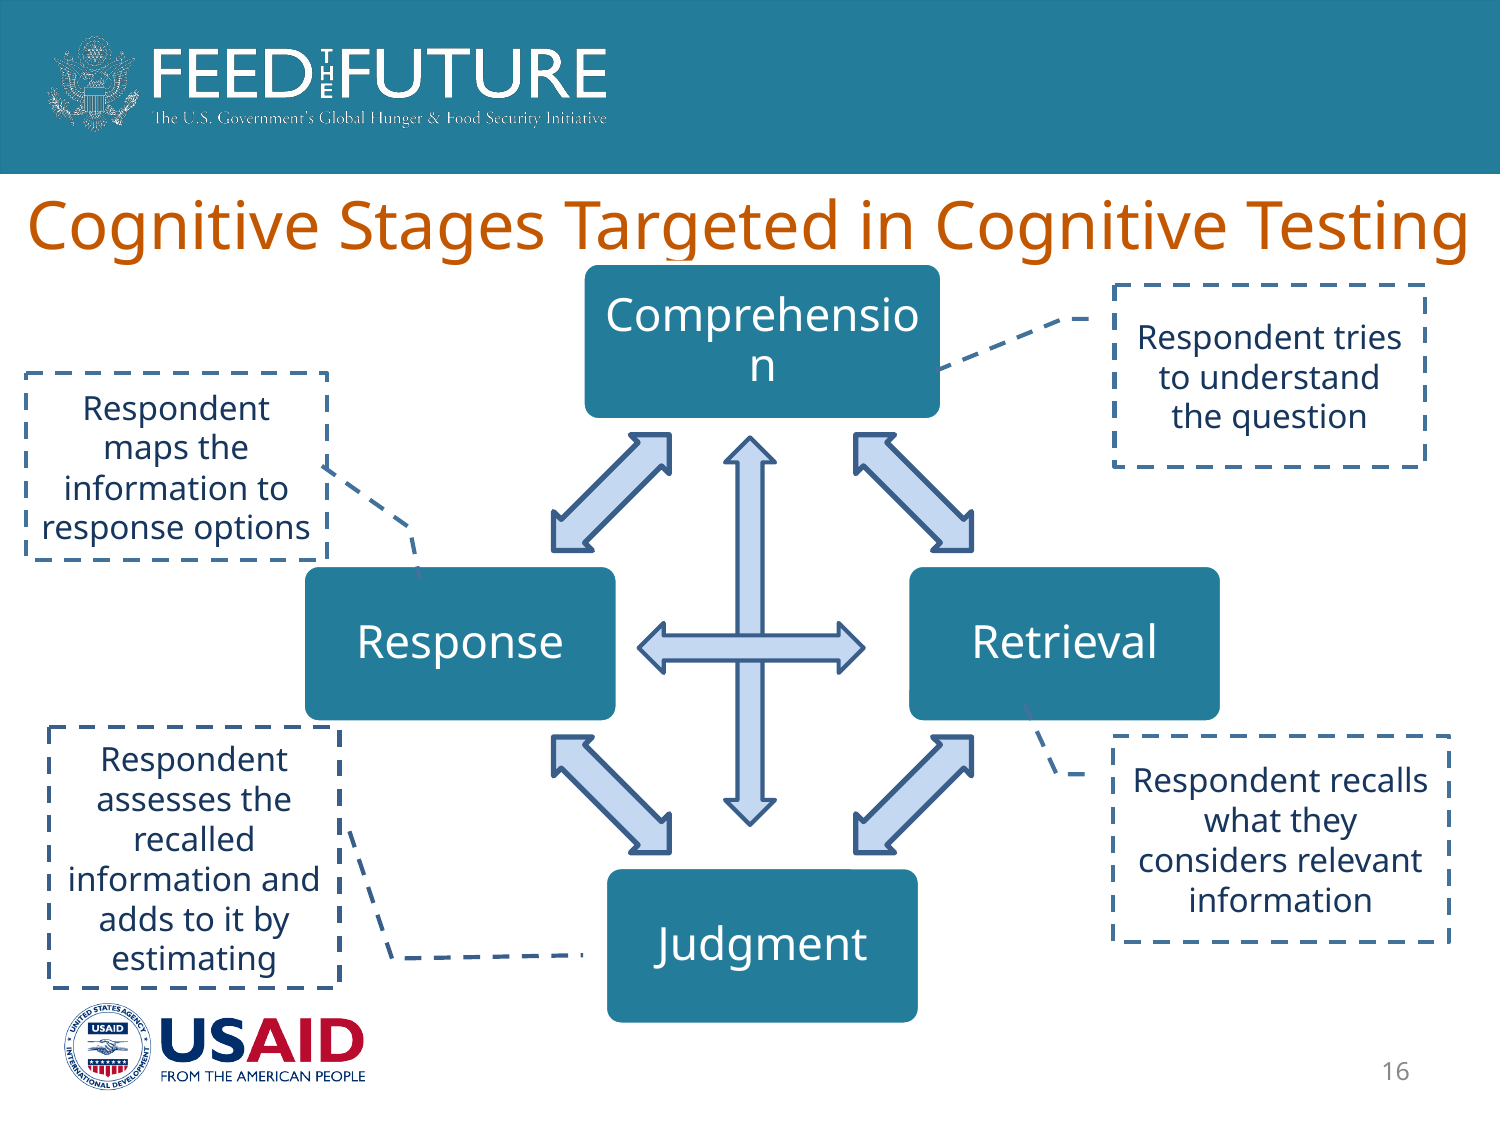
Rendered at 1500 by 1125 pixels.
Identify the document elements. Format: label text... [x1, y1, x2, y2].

text_box Respondent recalls what they considers relevant information [1227, 735, 1450, 943]
picture [19, 974, 406, 1125]
slide_number 16 [1074, 1042, 1425, 1103]
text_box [302, 262, 1223, 1025]
picture [47, 36, 606, 132]
title Cognitive Stages Targeted in Cognitive Testing [0, 173, 1500, 273]
text_box Respondent maps the information to response options [25, 373, 297, 560]
text_box Respondent tries to understand the question [1227, 284, 1426, 467]
text_box Respondent assesses the recalled information and adds to it by estimating [49, 727, 297, 989]
